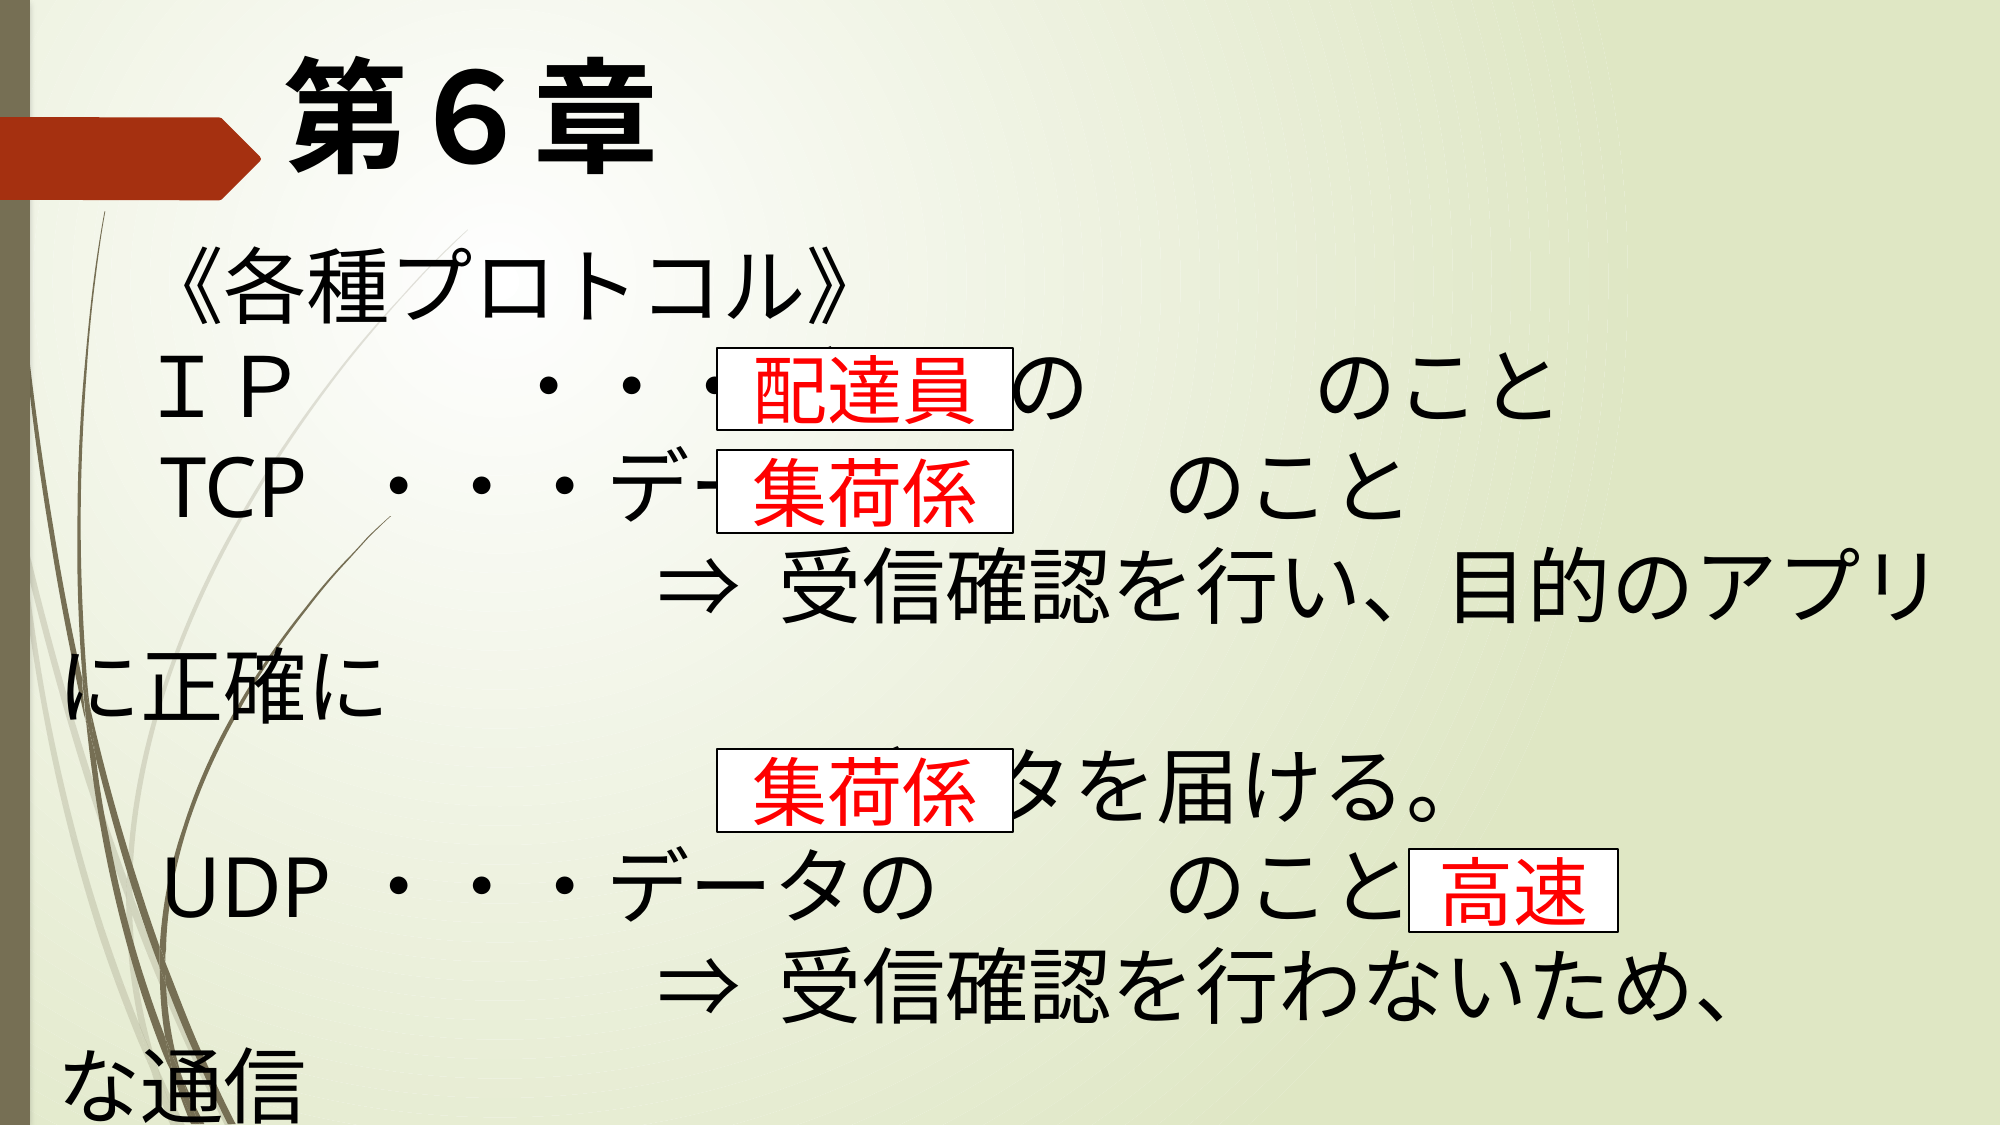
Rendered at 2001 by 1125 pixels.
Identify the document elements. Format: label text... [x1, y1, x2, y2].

text_box 集荷係 [716, 748, 1015, 833]
text_box 《各種プロトコル》 ＩＰ ・・・データの のこと TCP ・・・データの のこと ⇒ 受信確認を行い、目的のアプリに正確に データを届ける。 UDP ・・・データの のこと ⇒ 受信確認を行わないため、 な通信 が可能である。 [42, 226, 1969, 1125]
text_box 集荷係 [716, 449, 1015, 534]
text_box 第６章 [268, 31, 674, 196]
text_box 配達員 [716, 346, 1015, 432]
text_box 高速 [1408, 848, 1620, 933]
